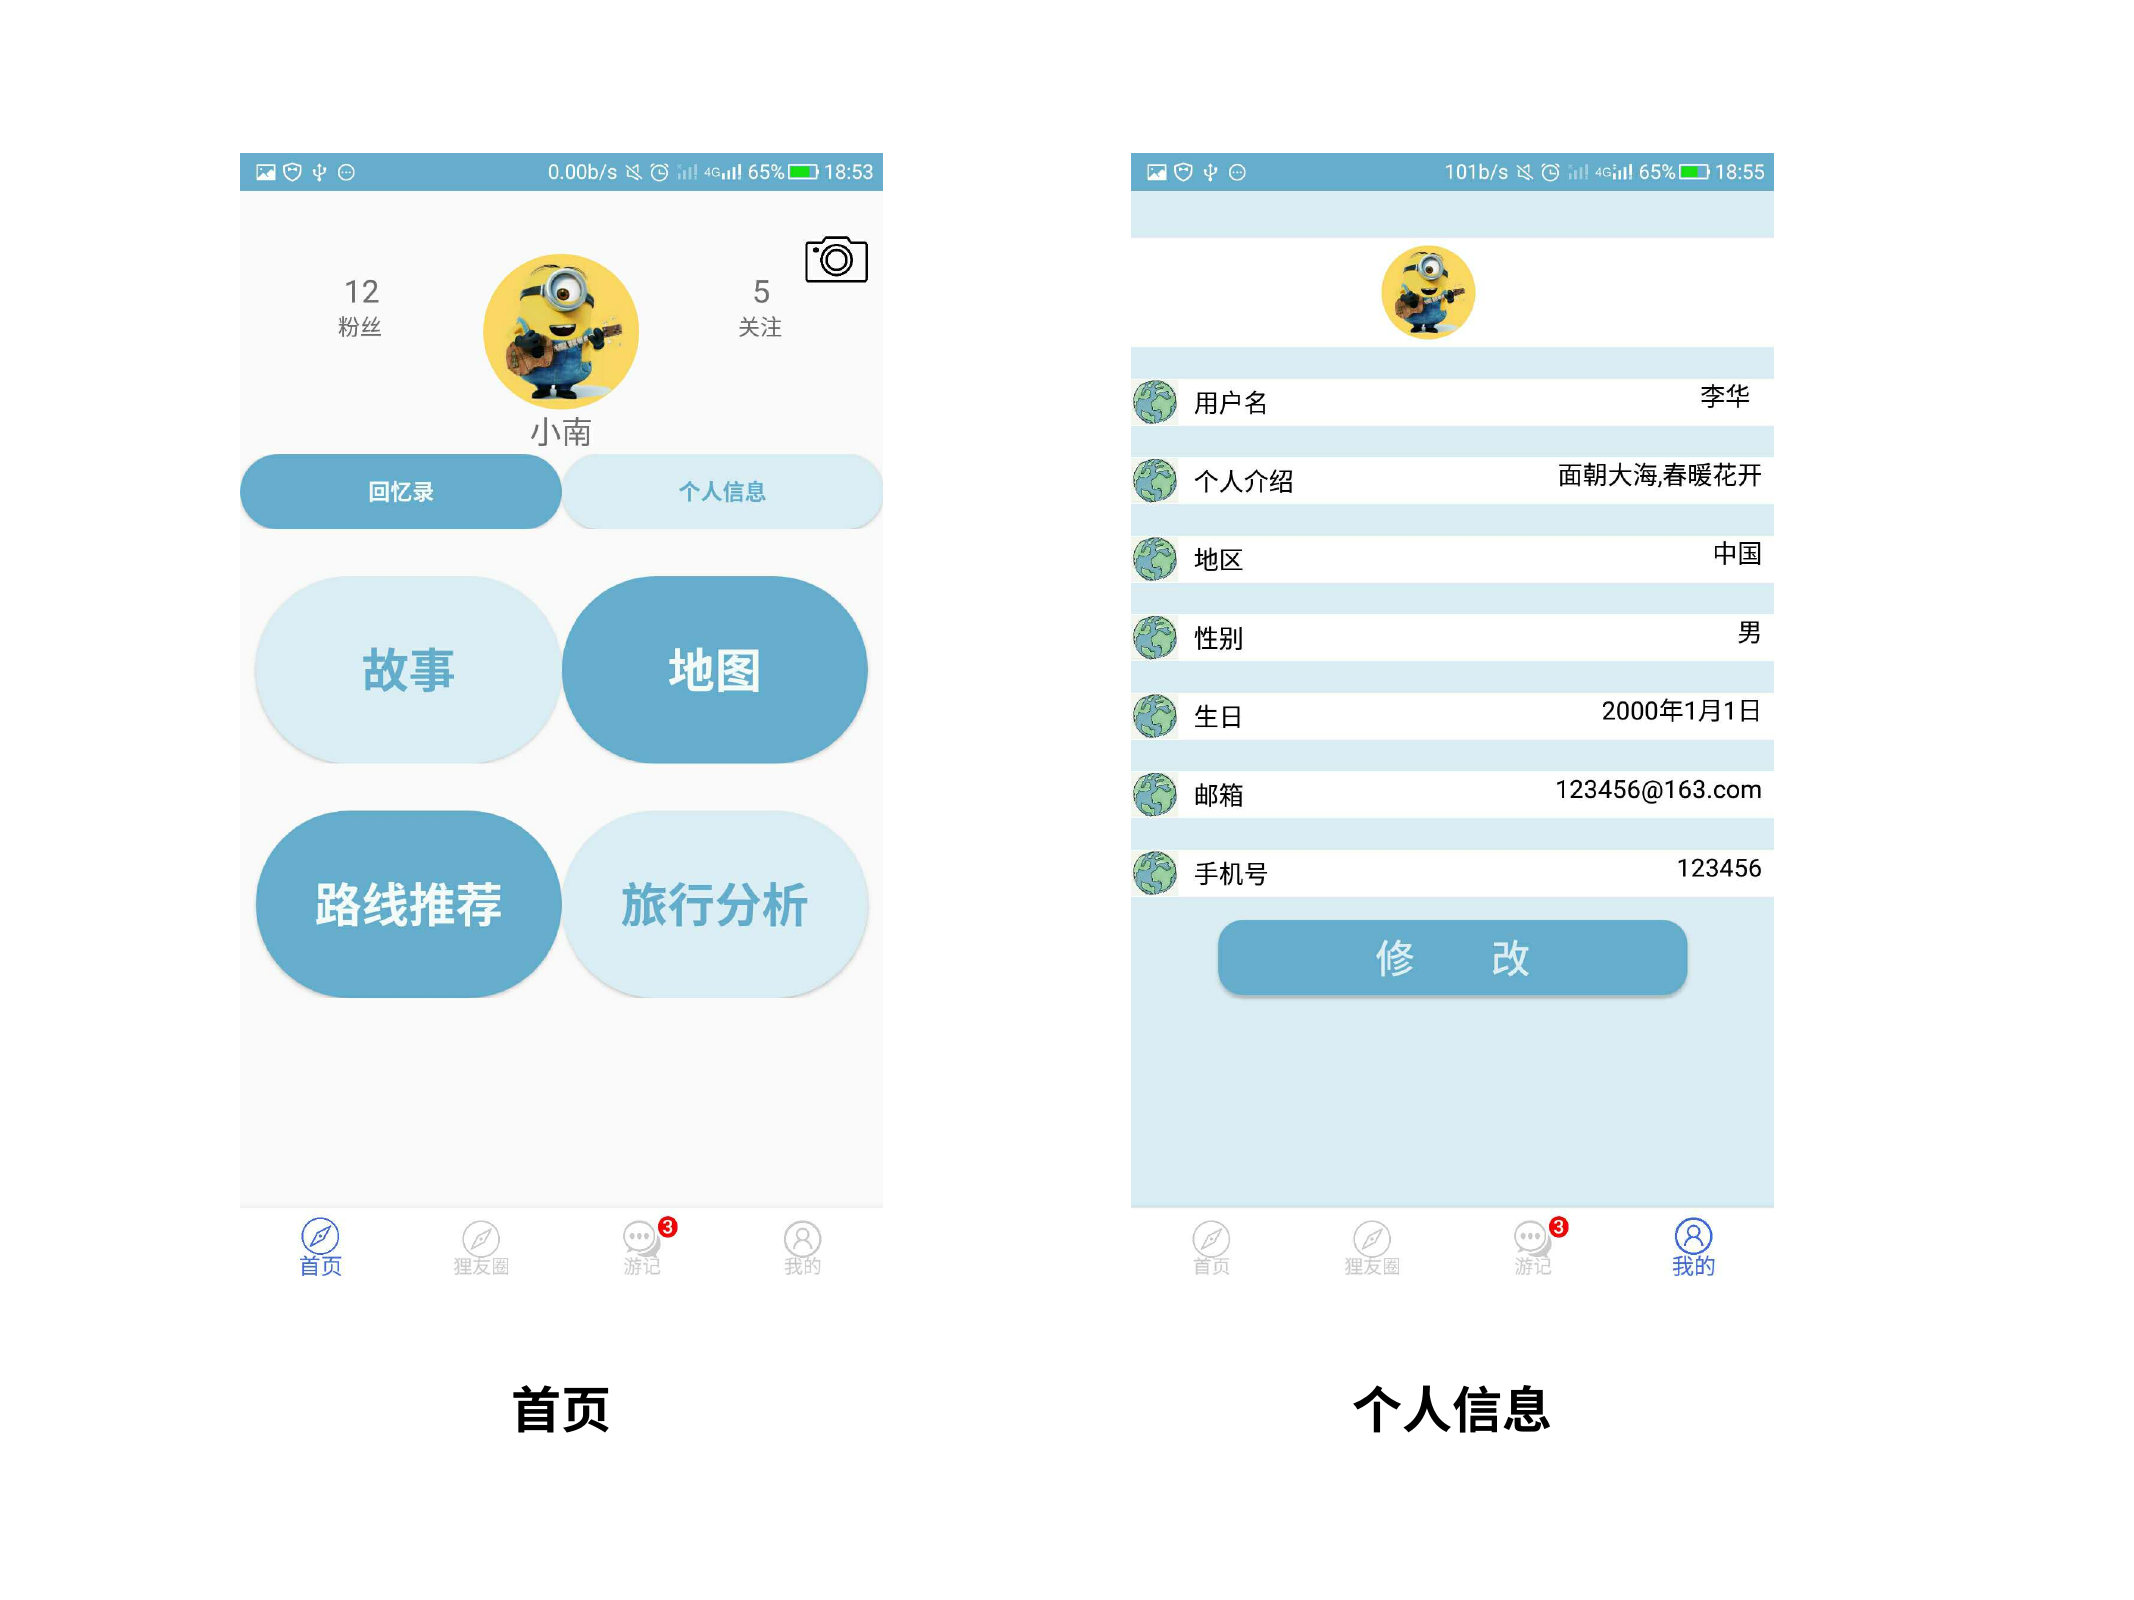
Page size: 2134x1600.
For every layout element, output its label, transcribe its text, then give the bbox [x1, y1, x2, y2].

picture [240, 152, 883, 1295]
text_box 个人信息 [1344, 1369, 1562, 1447]
picture [1131, 152, 1775, 1295]
text_box 首页 [503, 1369, 620, 1447]
